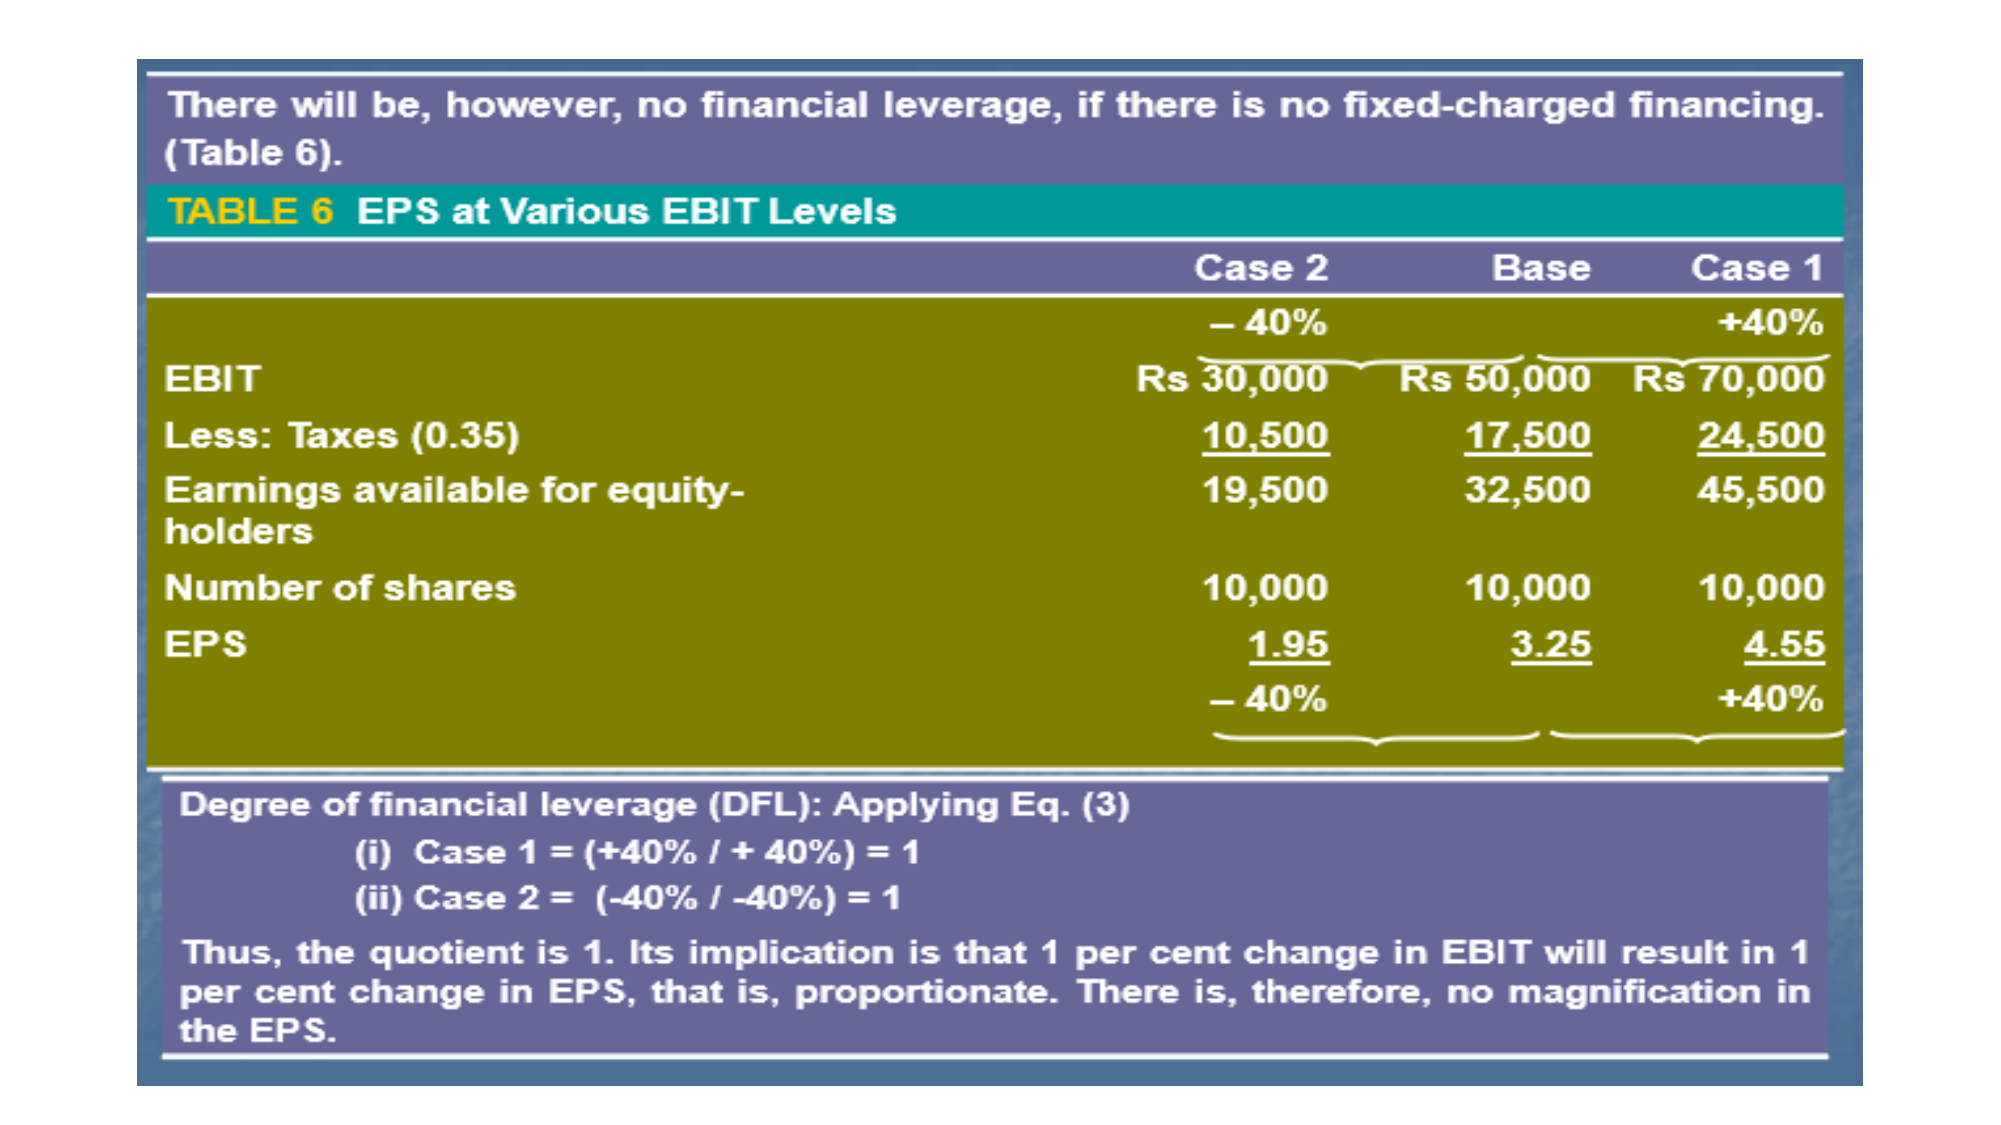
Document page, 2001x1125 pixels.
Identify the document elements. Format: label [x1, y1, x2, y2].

picture [137, 59, 1863, 1086]
